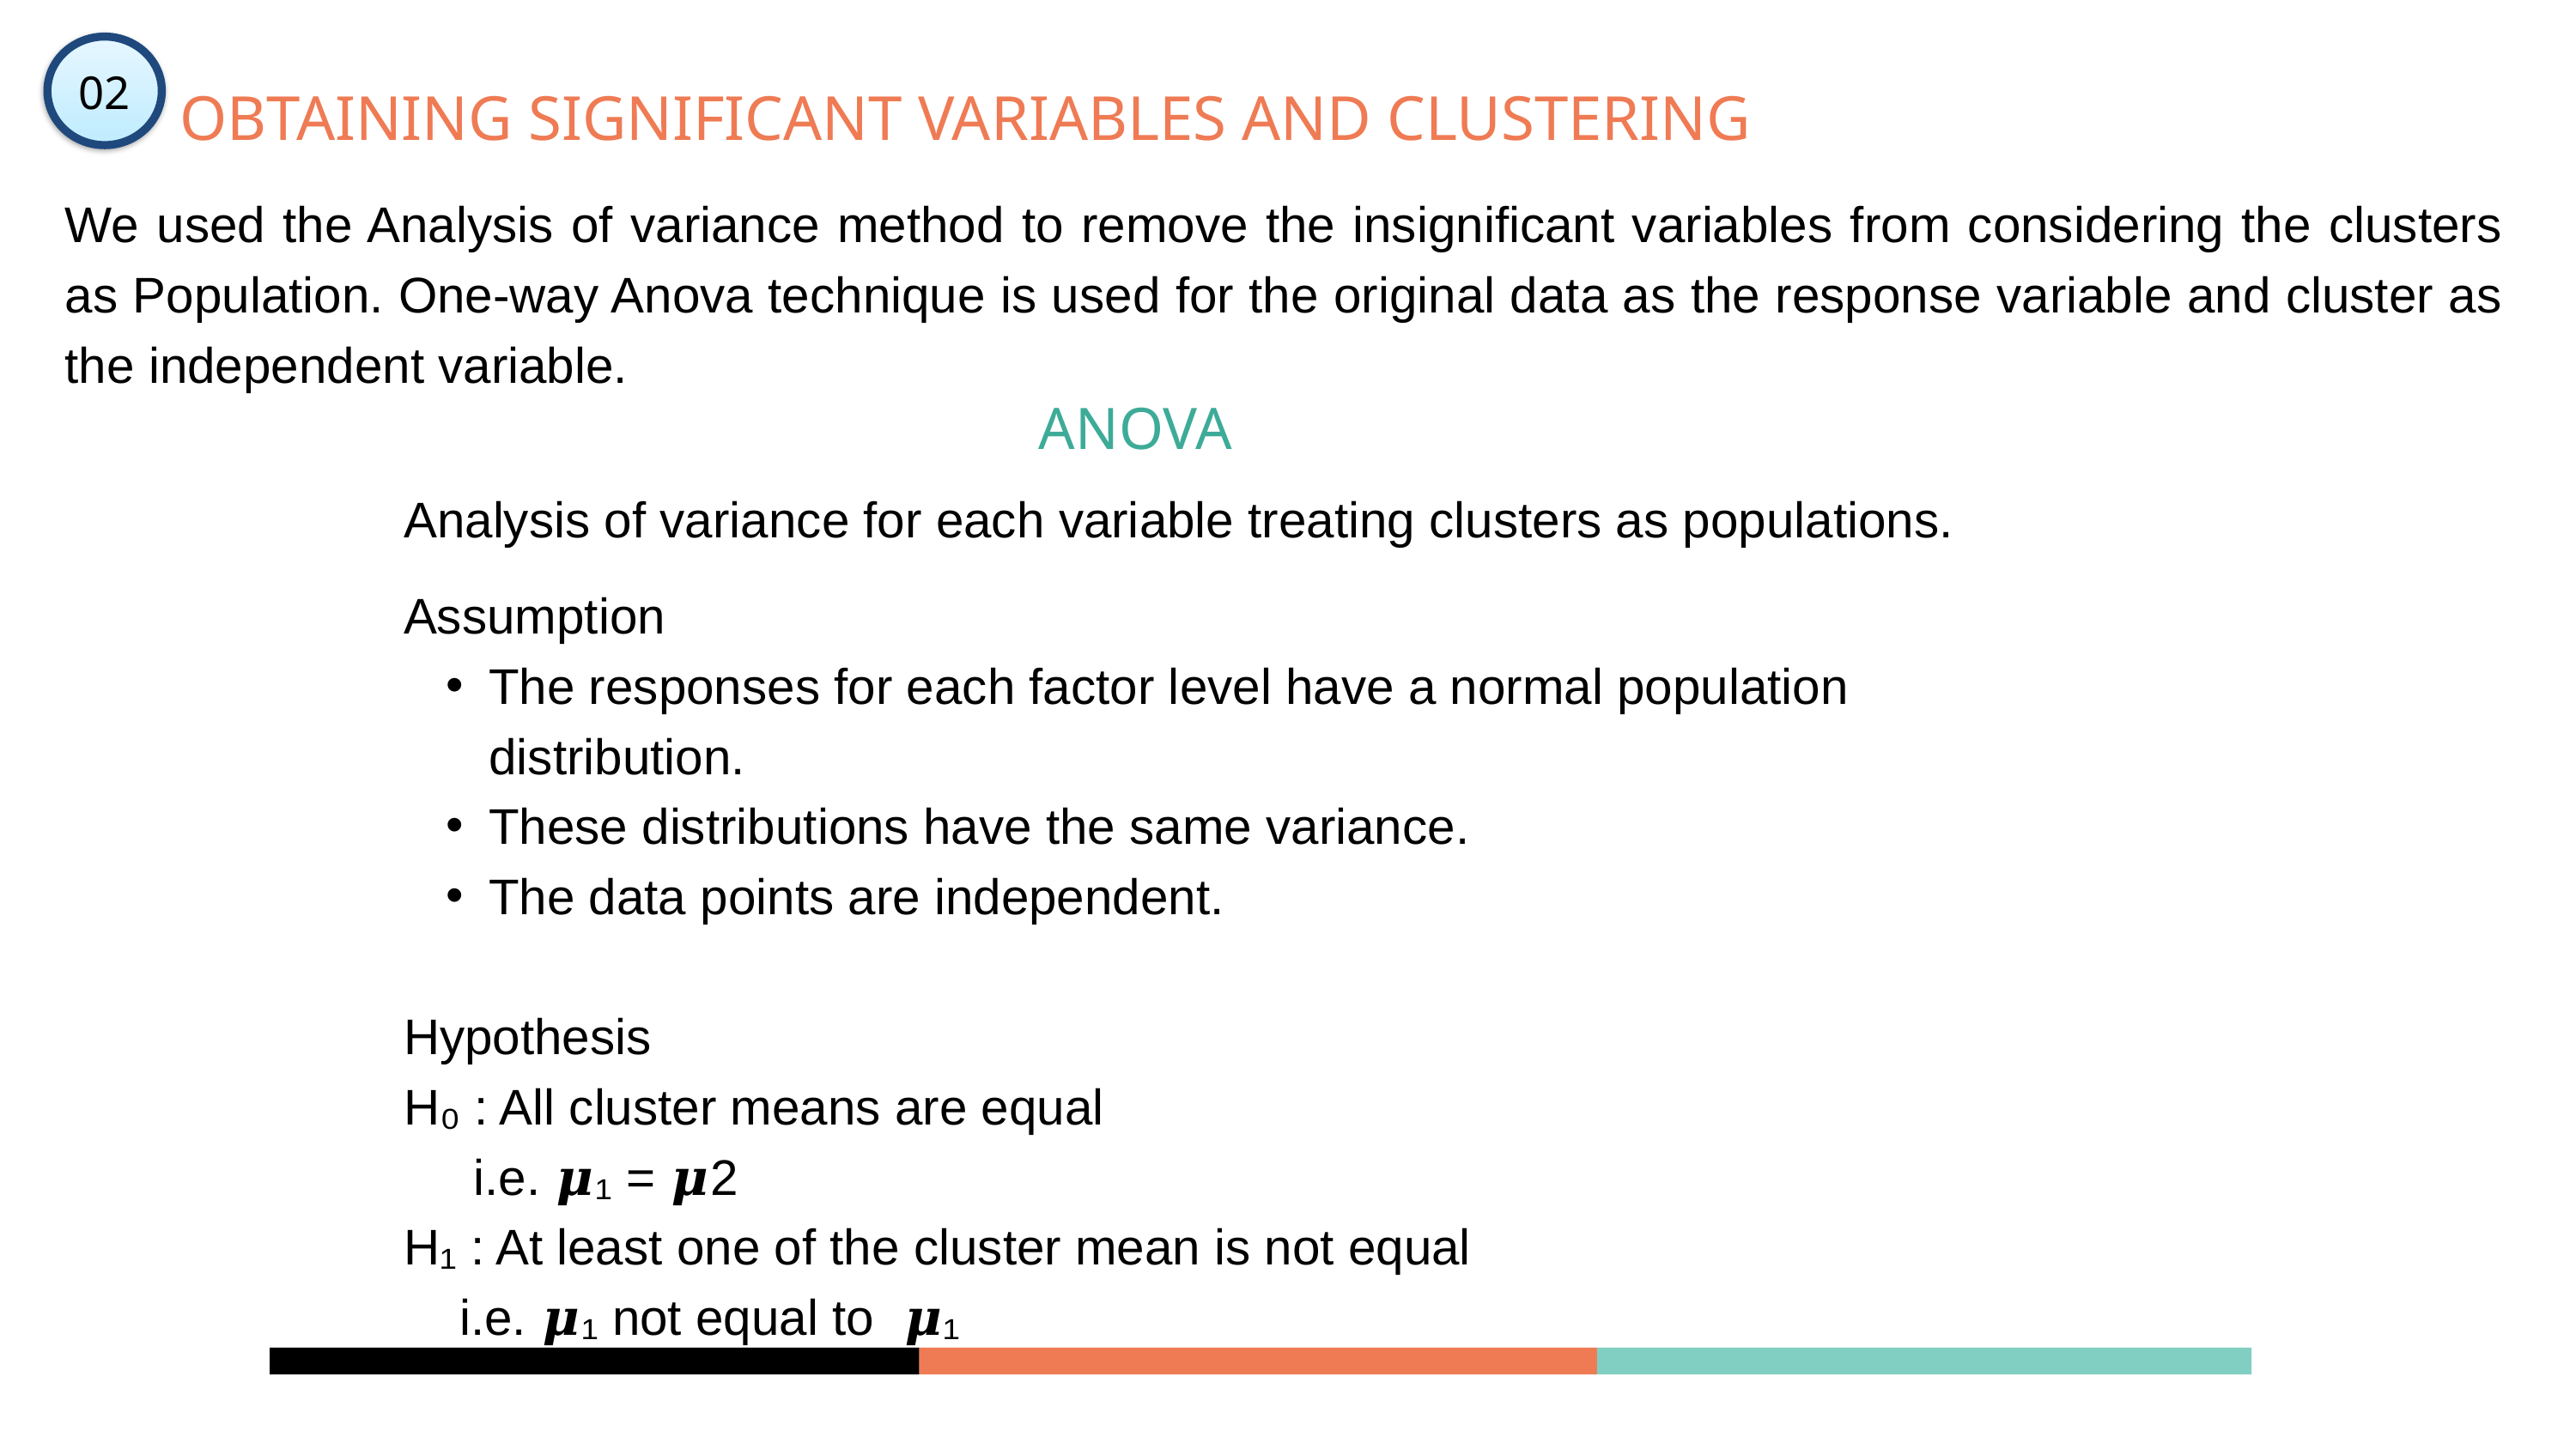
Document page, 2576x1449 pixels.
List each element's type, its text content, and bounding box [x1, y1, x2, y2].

text_box Assumption The responses for each factor level have a normal population distribution. These distributions have the same variance. The data points are independent. Hypothesis H₀ : All cluster means are equal i.e. 𝝁₁ = 𝝁2 H₁ : At least one of the cluster mean is not equal i.e. 𝝁₁ not equal to 𝝁₁ [404, 573, 2118, 1346]
text_box Analysis of variance for each variable treating clusters as populations. [404, 477, 2076, 548]
text_box We used the Analysis of variance method to remove the insignificant variables from considering the clusters as Population. One-way Anova technique is used for the original data as the response variable and cluster as the independent variable. [64, 182, 2506, 393]
text_box OBTAINING SIGNIFICANT VARIABLES AND CLUSTERING [179, 67, 1844, 154]
text_box ANOVA [1038, 393, 1261, 462]
text_box [46, 35, 163, 146]
text_box 02 [64, 55, 144, 119]
